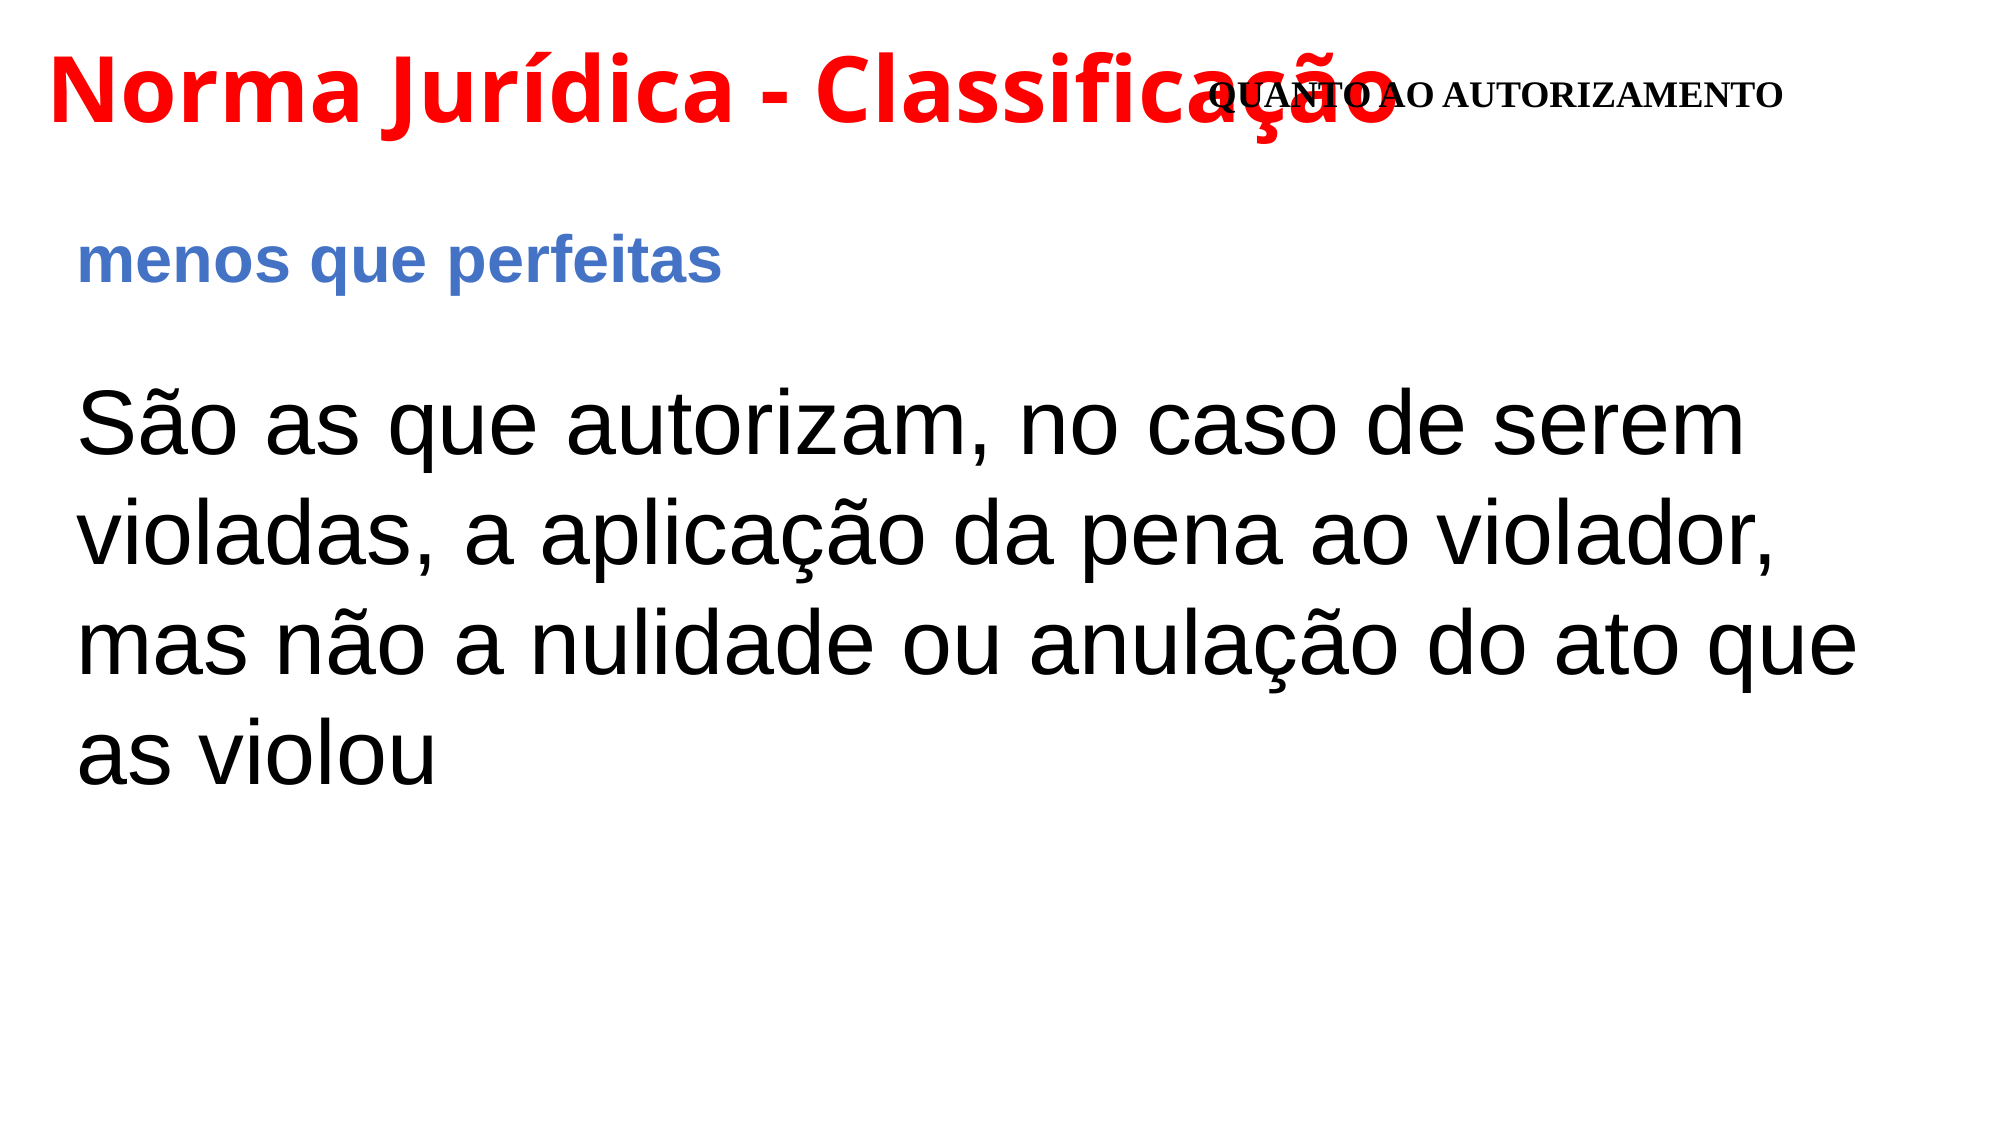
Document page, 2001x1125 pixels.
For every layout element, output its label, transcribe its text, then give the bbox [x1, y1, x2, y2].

text_box menos que perfeitas [61, 208, 873, 304]
text_box QUANTO AO AUTORIZAMENTO [1192, 62, 1800, 123]
title Norma Jurídica - Classificação [31, 30, 1757, 156]
text_box São as que autorizam, no caso de serem violadas, a aplicação da pena ao violador, mas não a nulidade ou anulação do ato que as violou [61, 355, 1957, 810]
